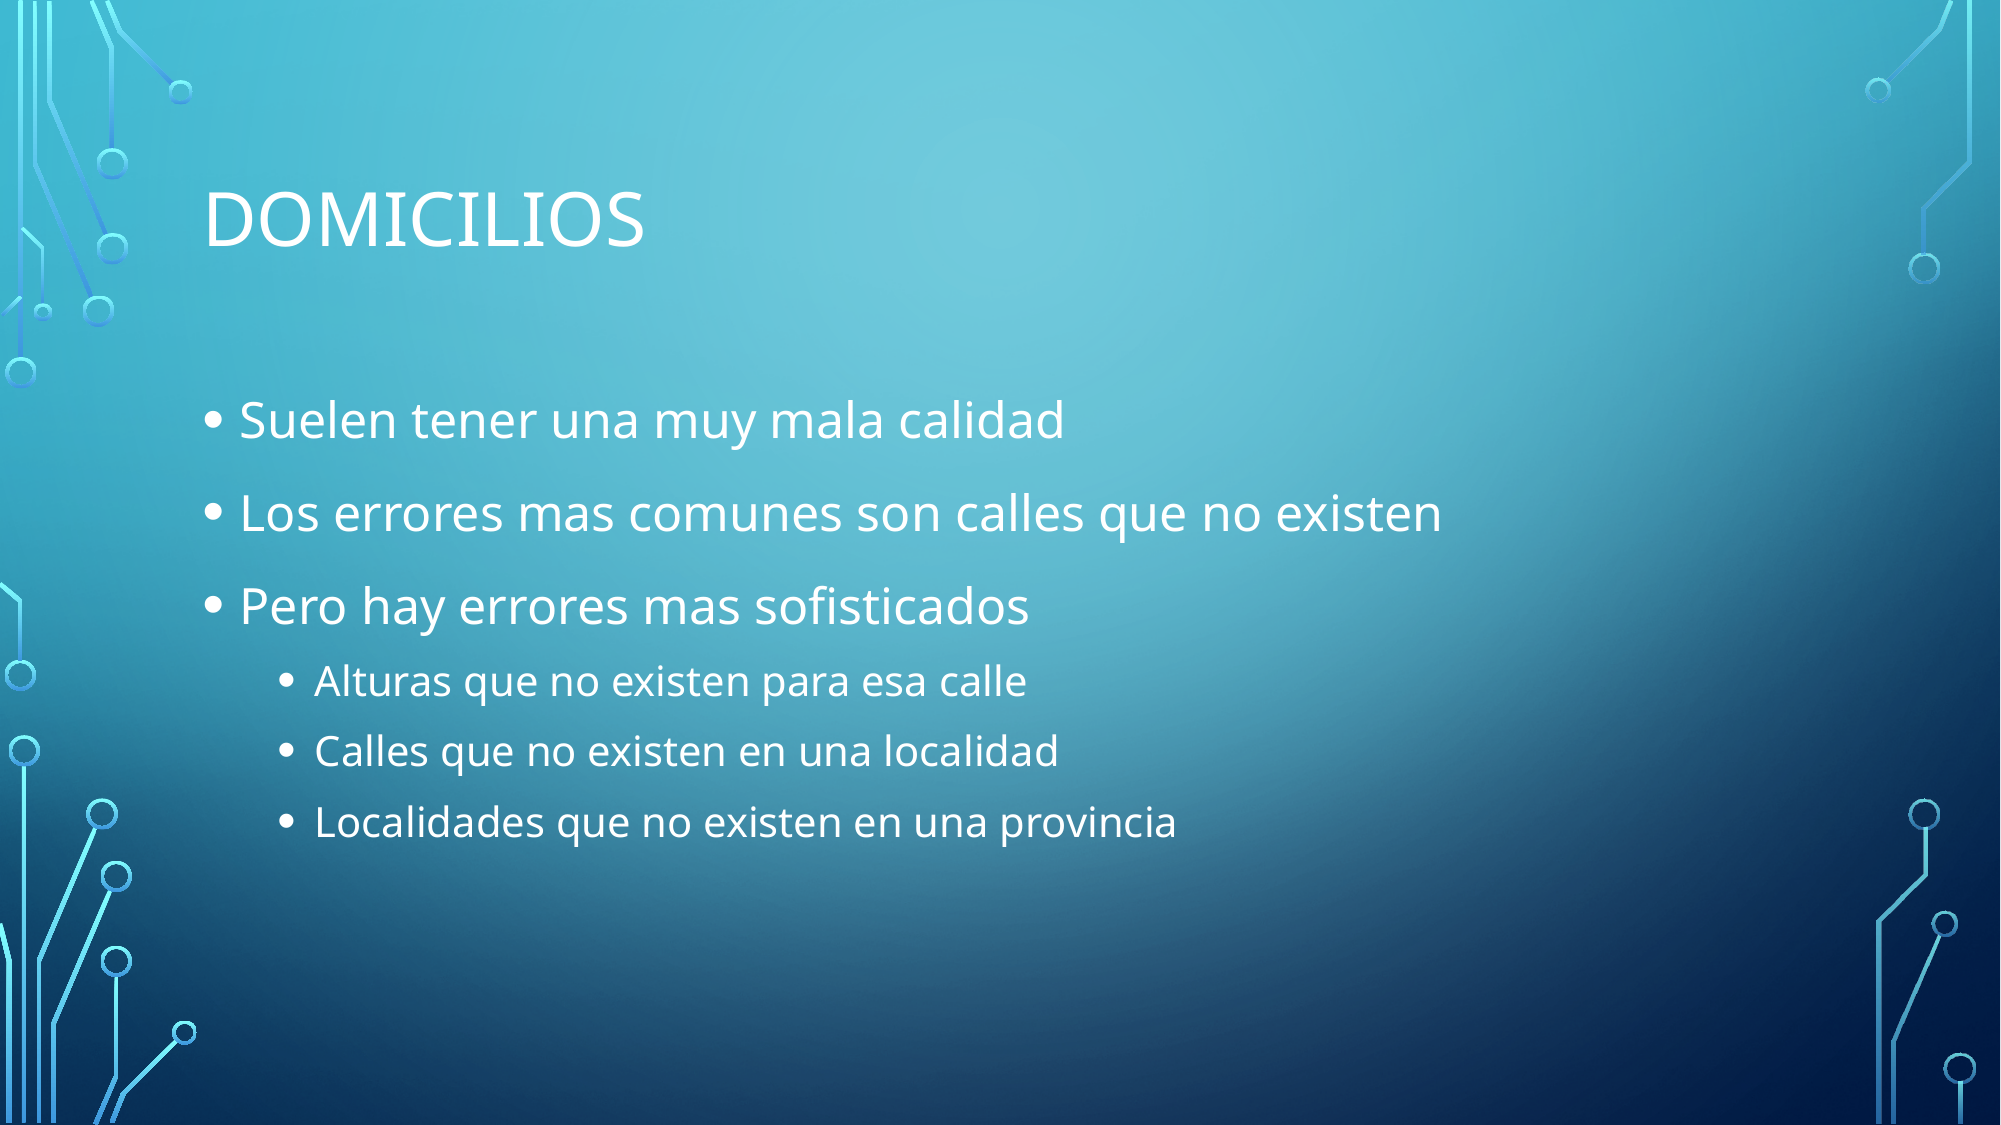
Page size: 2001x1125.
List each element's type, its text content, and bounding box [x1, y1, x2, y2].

list Suelen tener una muy mala calidad Los errores mas comunes son calles que no existen Pero hay errores mas sofisticados Alturas que no existen para esa calle Calles que no existen en una localidad Localidades que no existen en una provincia [187, 369, 1813, 950]
title Domicilios [187, 101, 1813, 344]
